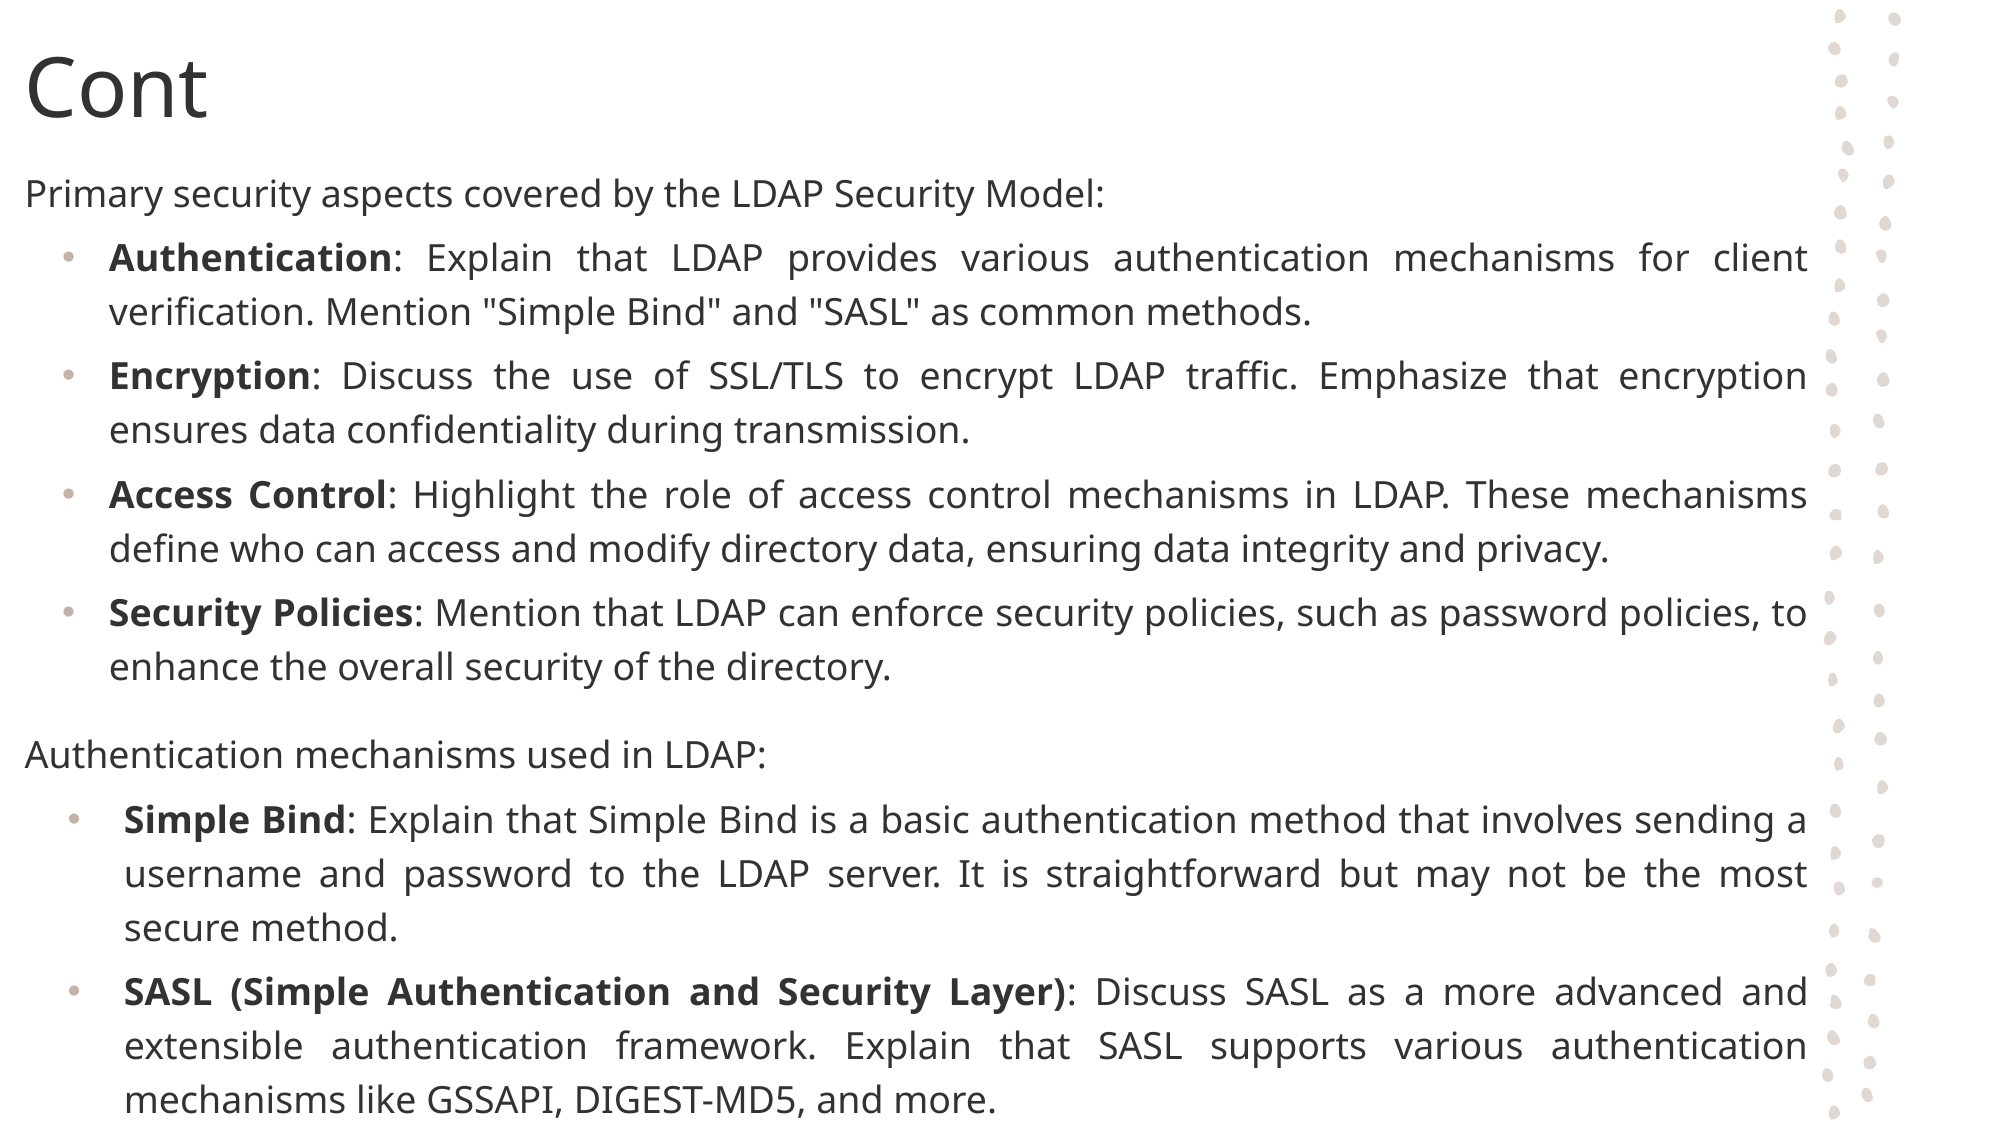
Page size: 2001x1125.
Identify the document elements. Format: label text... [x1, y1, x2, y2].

title Cont [9, 0, 1590, 139]
list Primary security aspects covered by the LDAP Security Model: Authentication: Explain that LDAP provides various authentication mechanisms for client verification. Mention "Simple Bind" and "SASL" as common methods. Encryption: Discuss the use of SSL/TLS to encrypt LDAP traffic. Emphasize that encryption ensures data confidentiality during transmission. Access Control: Highlight the role of access control mechanisms in LDAP. These mechanisms define who can access and modify directory data, ensuring data integrity and privacy. Security Policies: Mention that LDAP can enforce security policies, such as password policies, to enhance the overall security of the directory. Authentication mechanisms used in LDAP: Simple Bind: Explain that Simple Bind is a basic authentication method that involves sending a username and password to the LDAP server. It is straightforward but may not be the most secure method. SASL (Simple Authentication and Security Layer): Discuss SASL as a more advanced and extensible authentication framework. Explain that SASL supports various authentication mechanisms like GSSAPI, DIGEST-MD5, and more. [9, 139, 1825, 1092]
